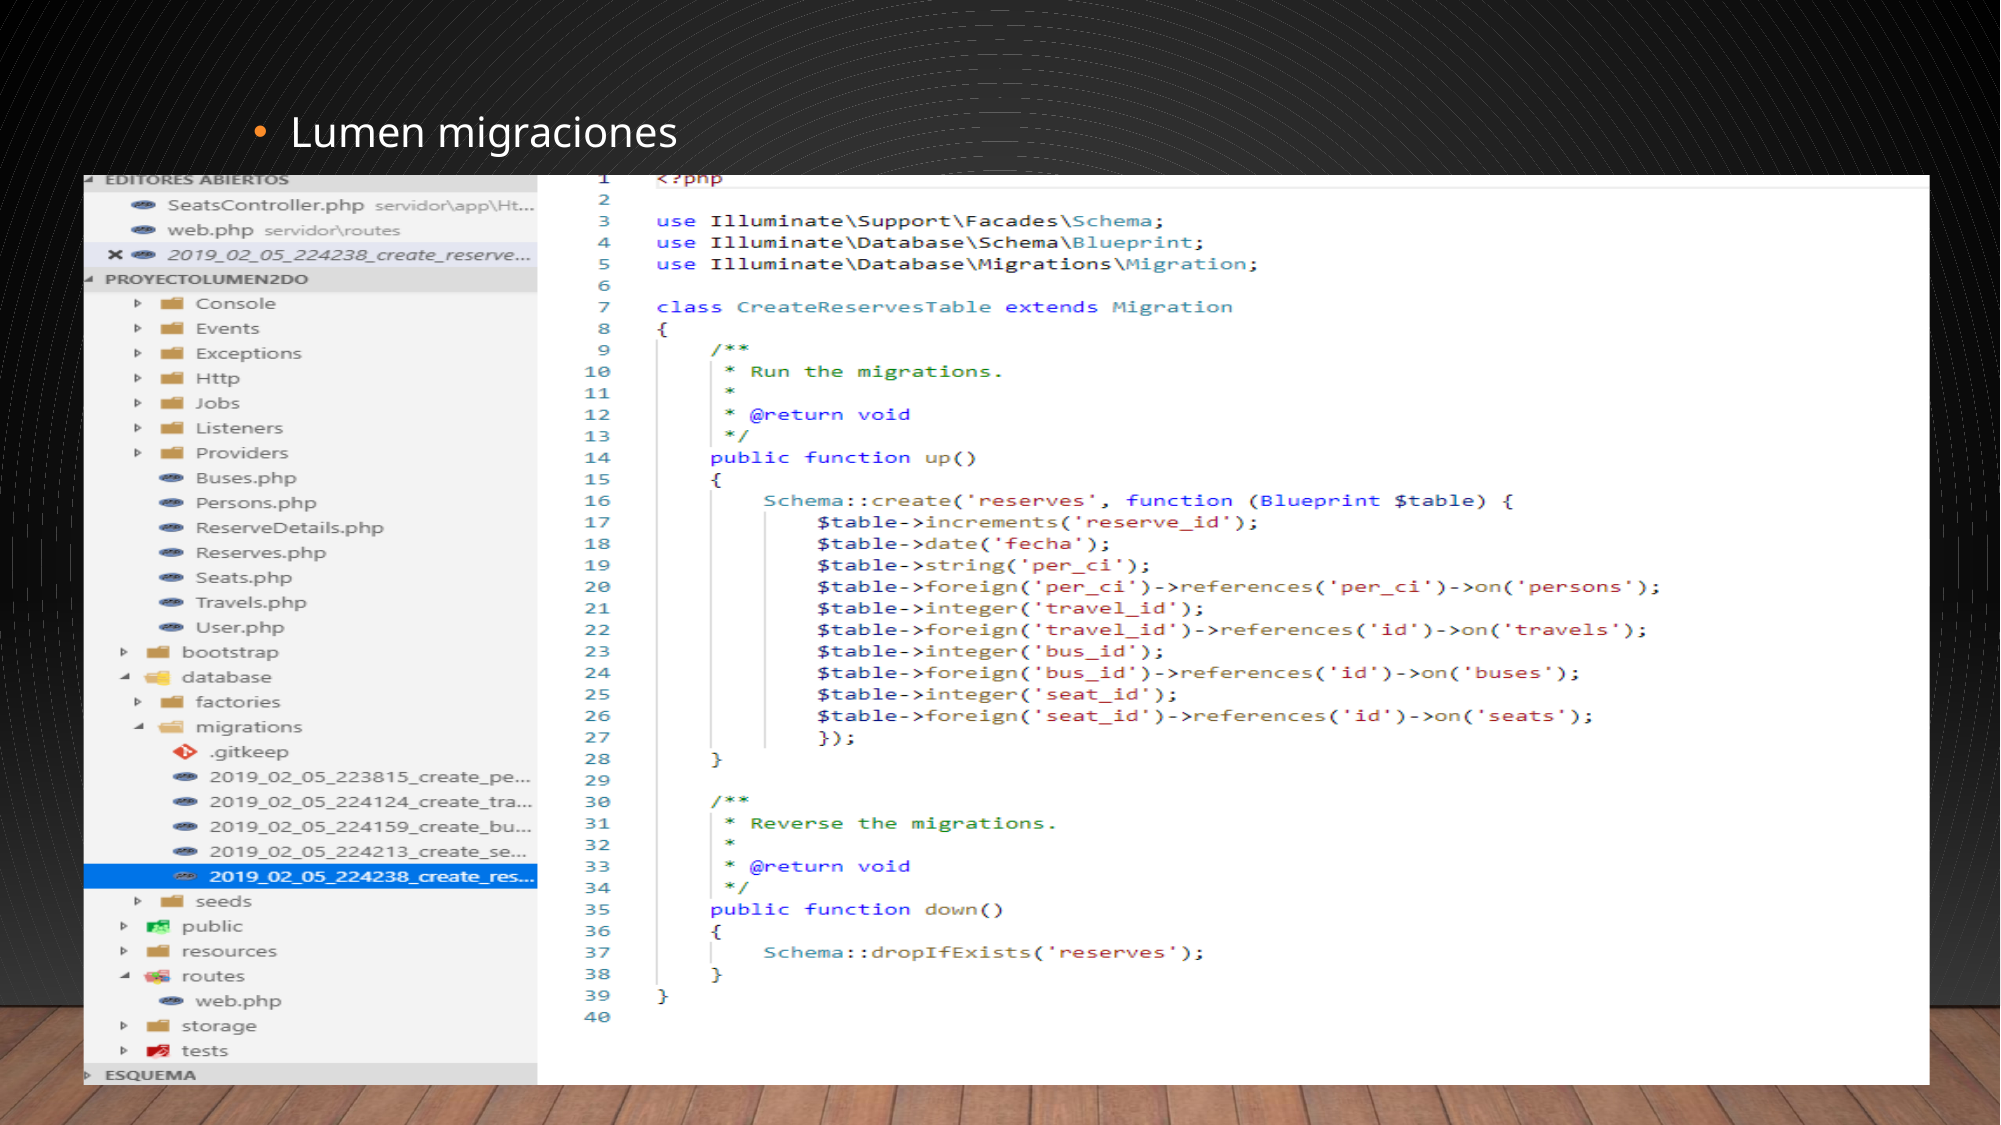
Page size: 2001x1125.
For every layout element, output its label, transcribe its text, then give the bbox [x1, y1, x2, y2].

list Lumen migraciones [238, 88, 1763, 175]
picture [0, 175, 2000, 1125]
